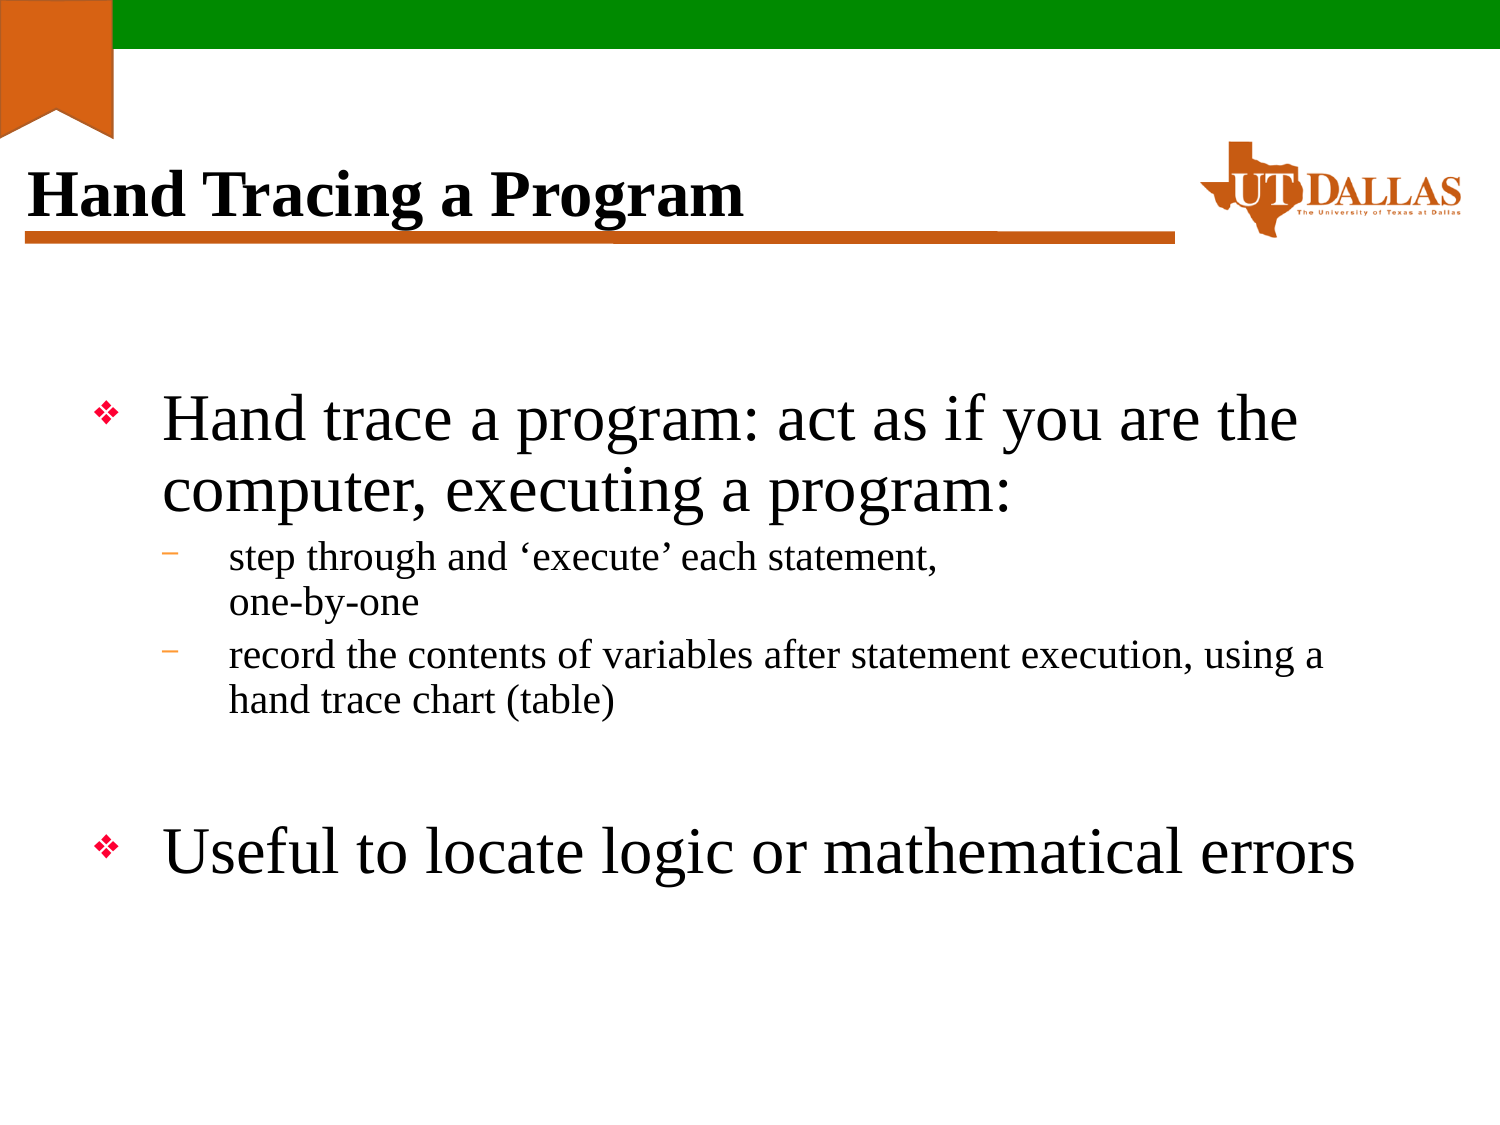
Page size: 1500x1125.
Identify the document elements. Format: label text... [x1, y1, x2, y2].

picture [1363, 141, 1461, 238]
list Hand trace a program: act as if you are the computer, executing a program: step through and ‘execute’ each statement, one-by-one record the contents of variables after statement execution, using a hand trace chart (table) Useful to locate logic or mathematical errors [62, 375, 1413, 1118]
title Hand Tracing a Program [12, 99, 1363, 280]
